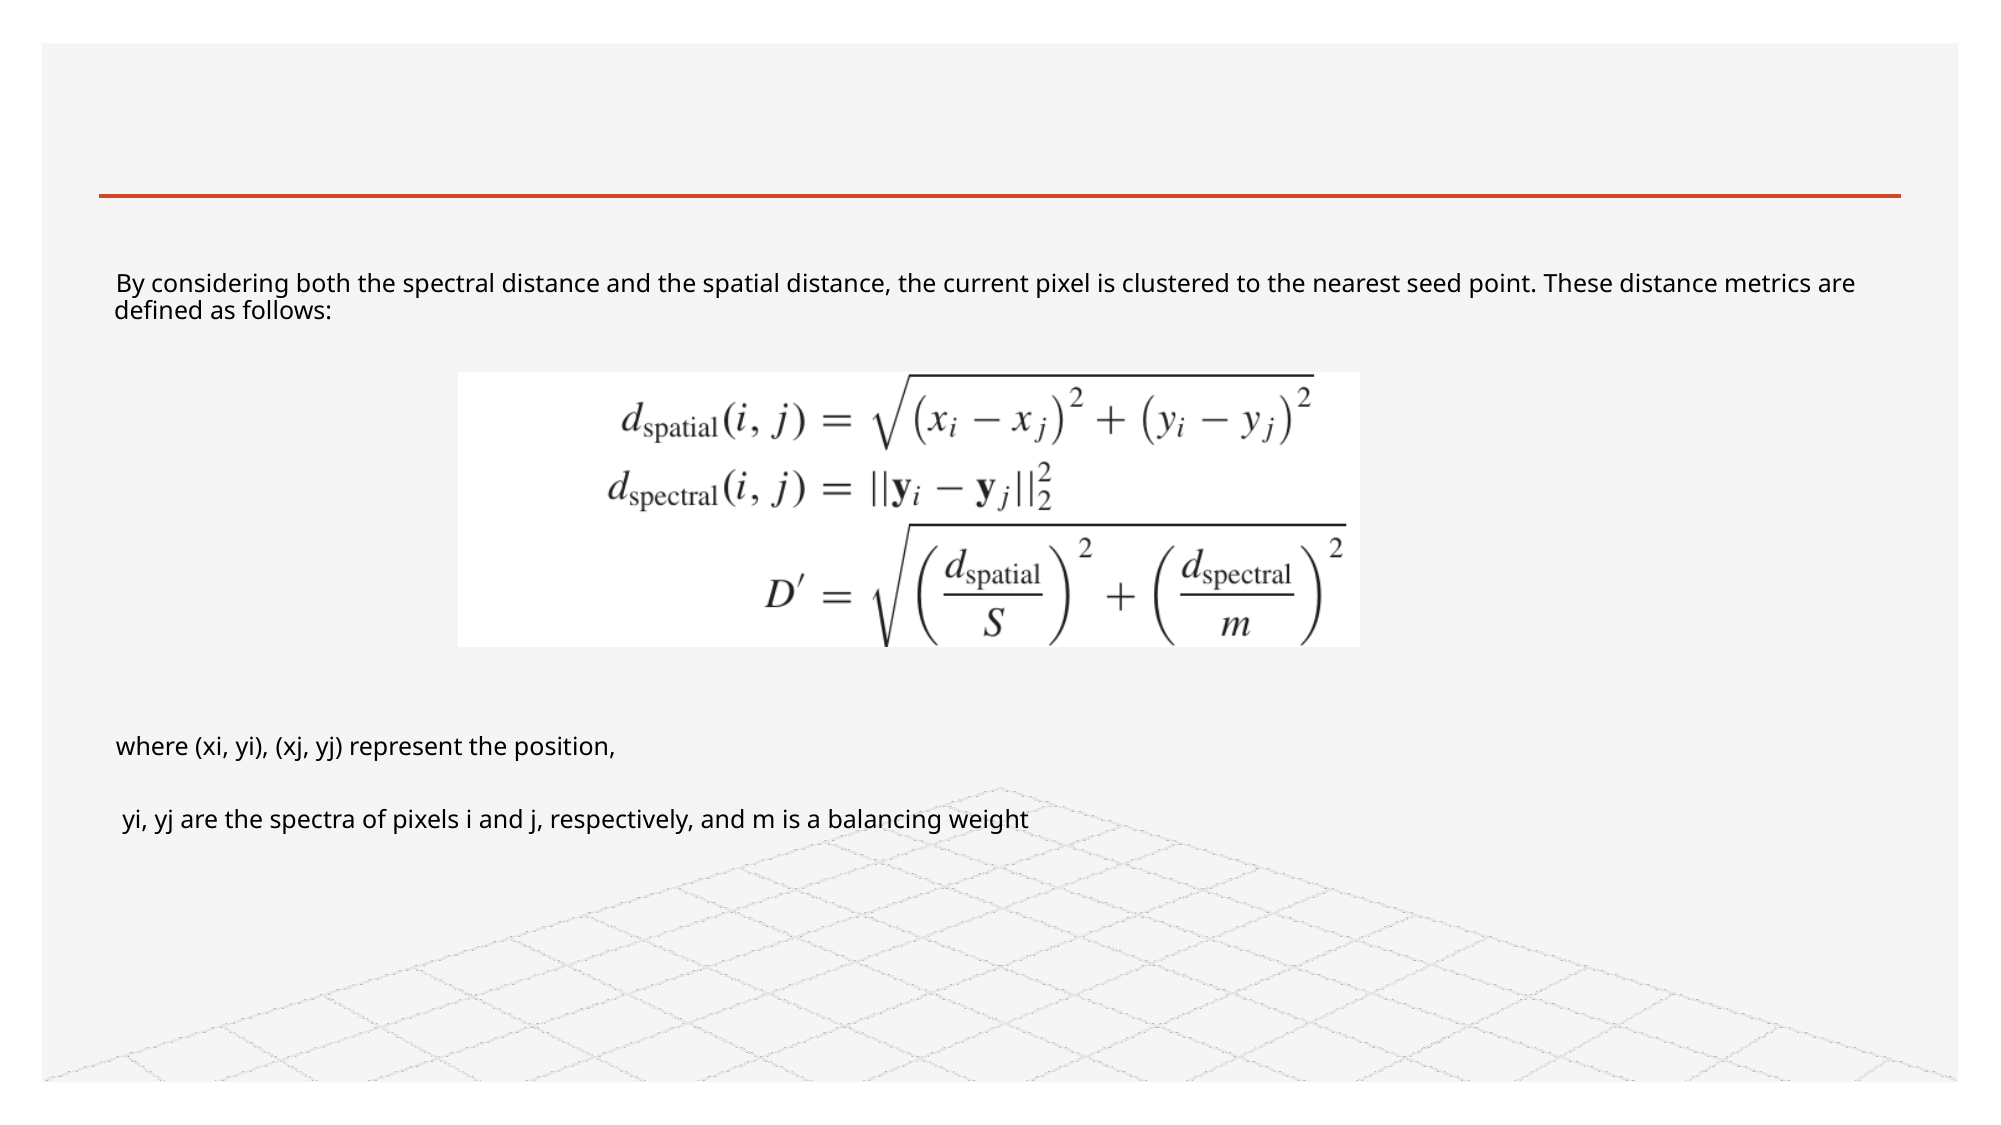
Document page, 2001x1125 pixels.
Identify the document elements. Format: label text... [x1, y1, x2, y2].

picture [44, 787, 1956, 1081]
picture [458, 372, 1360, 647]
list By considering both the spectral distance and the spatial distance, the current pixel is clustered to the nearest seed point. These distance metrics are defined as follows: where (xi, yi), (xj, yj) represent the position, yi, yj are the spectra of pixels i and j, respectively, and m is a balancing weight [99, 263, 1901, 1014]
